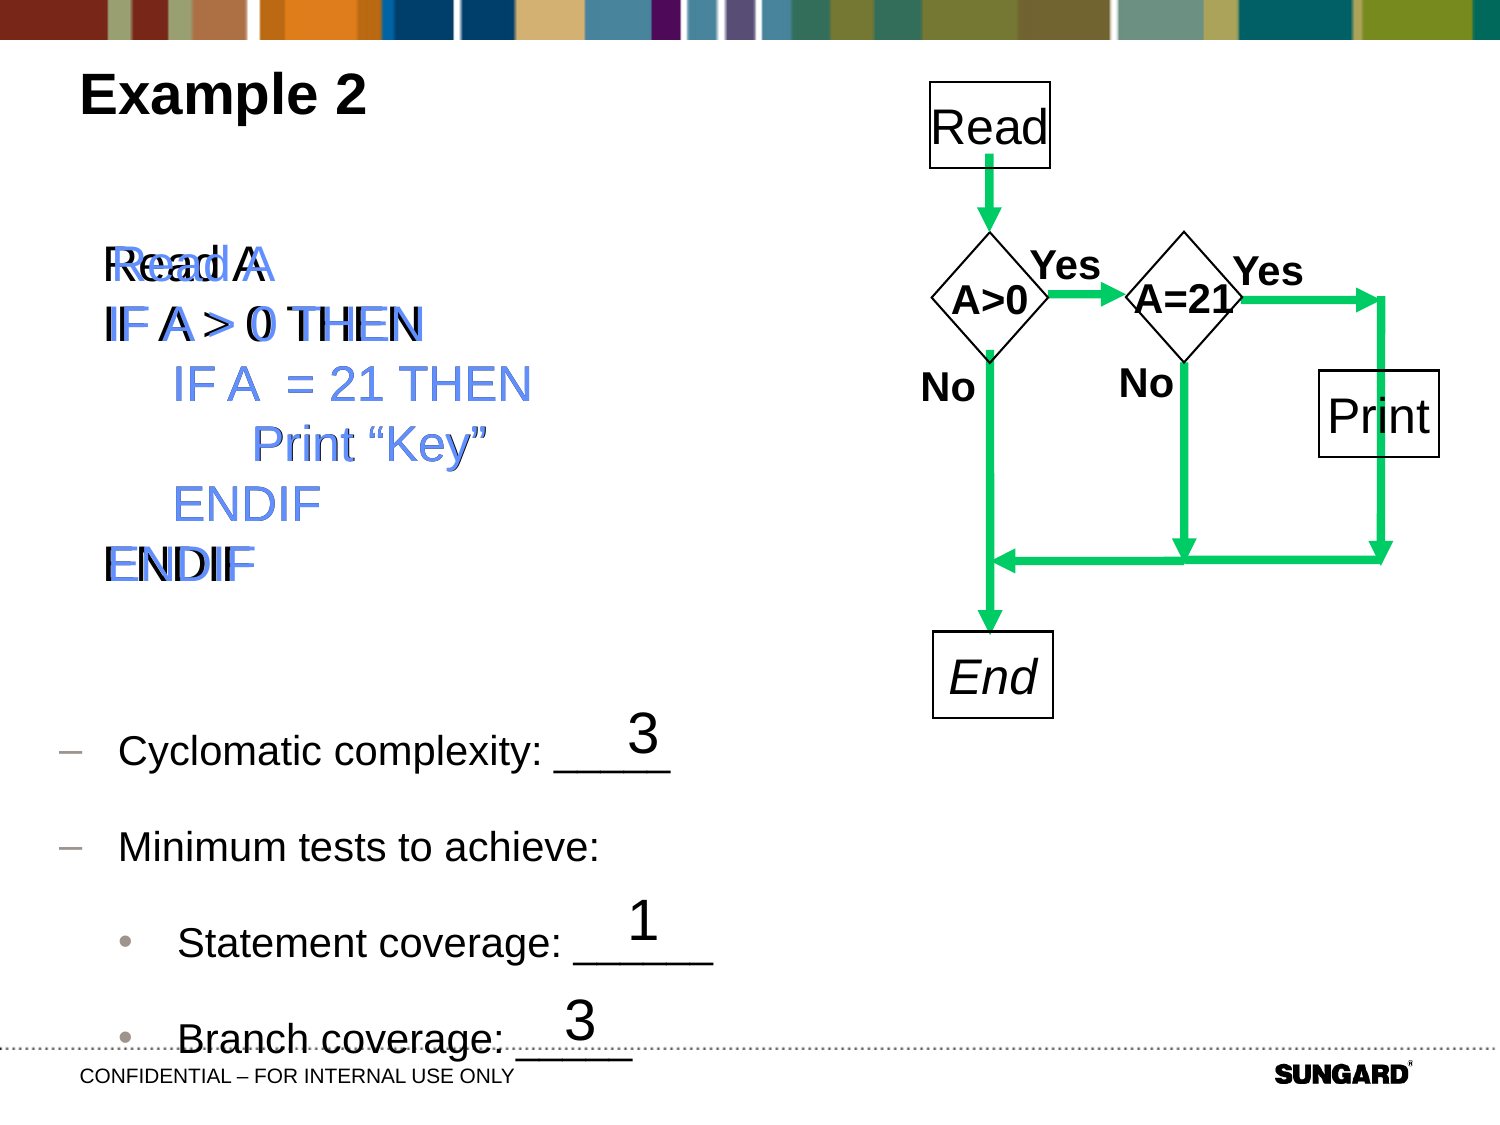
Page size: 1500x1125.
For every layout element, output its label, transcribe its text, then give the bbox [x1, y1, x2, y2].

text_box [1245, 236, 1440, 567]
text_box 1 [612, 875, 675, 960]
text_box Read A [96, 224, 291, 300]
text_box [929, 81, 1051, 233]
text_box IF A = 21 THEN ENDIF [87, 224, 549, 600]
list Cyclomatic complexity: _____ Minimum tests to achieve: Statement coverage: ______ Branch coverage: _____ [0, 723, 880, 1087]
text_box 3 [612, 687, 675, 773]
picture [1275, 1060, 1413, 1084]
text_box 3 [550, 975, 613, 1060]
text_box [908, 231, 1054, 718]
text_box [1055, 230, 1243, 564]
title Example 2 [79, 55, 1456, 146]
picture [880, 1043, 1500, 1050]
picture [0, 0, 1500, 40]
